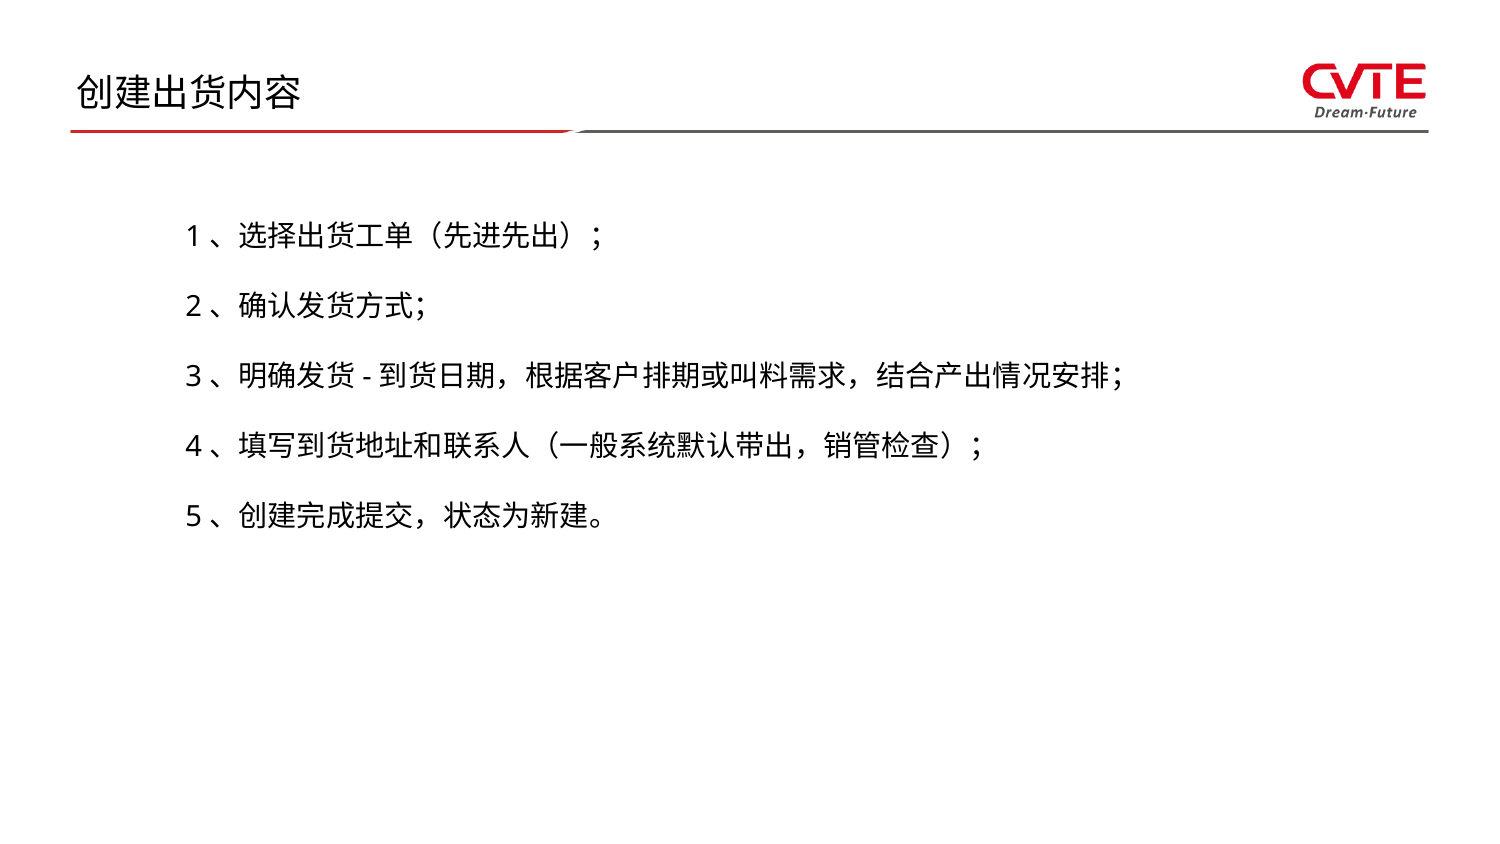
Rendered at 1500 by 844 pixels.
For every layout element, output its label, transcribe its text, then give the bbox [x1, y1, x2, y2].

text_box 创建出货内容 [69, 61, 612, 122]
picture [70, 50, 1438, 133]
text_box 1、选择出货工单（先进先出）； 2、确认发货方式； 3、明确发货-到货日期，根据客户排期或叫料需求，结合产出情况安排； 4、填写到货地址和联系人（一般系统默认带出，销管检查）； 5、创建完成提交，状态为新建。 [177, 209, 1168, 630]
